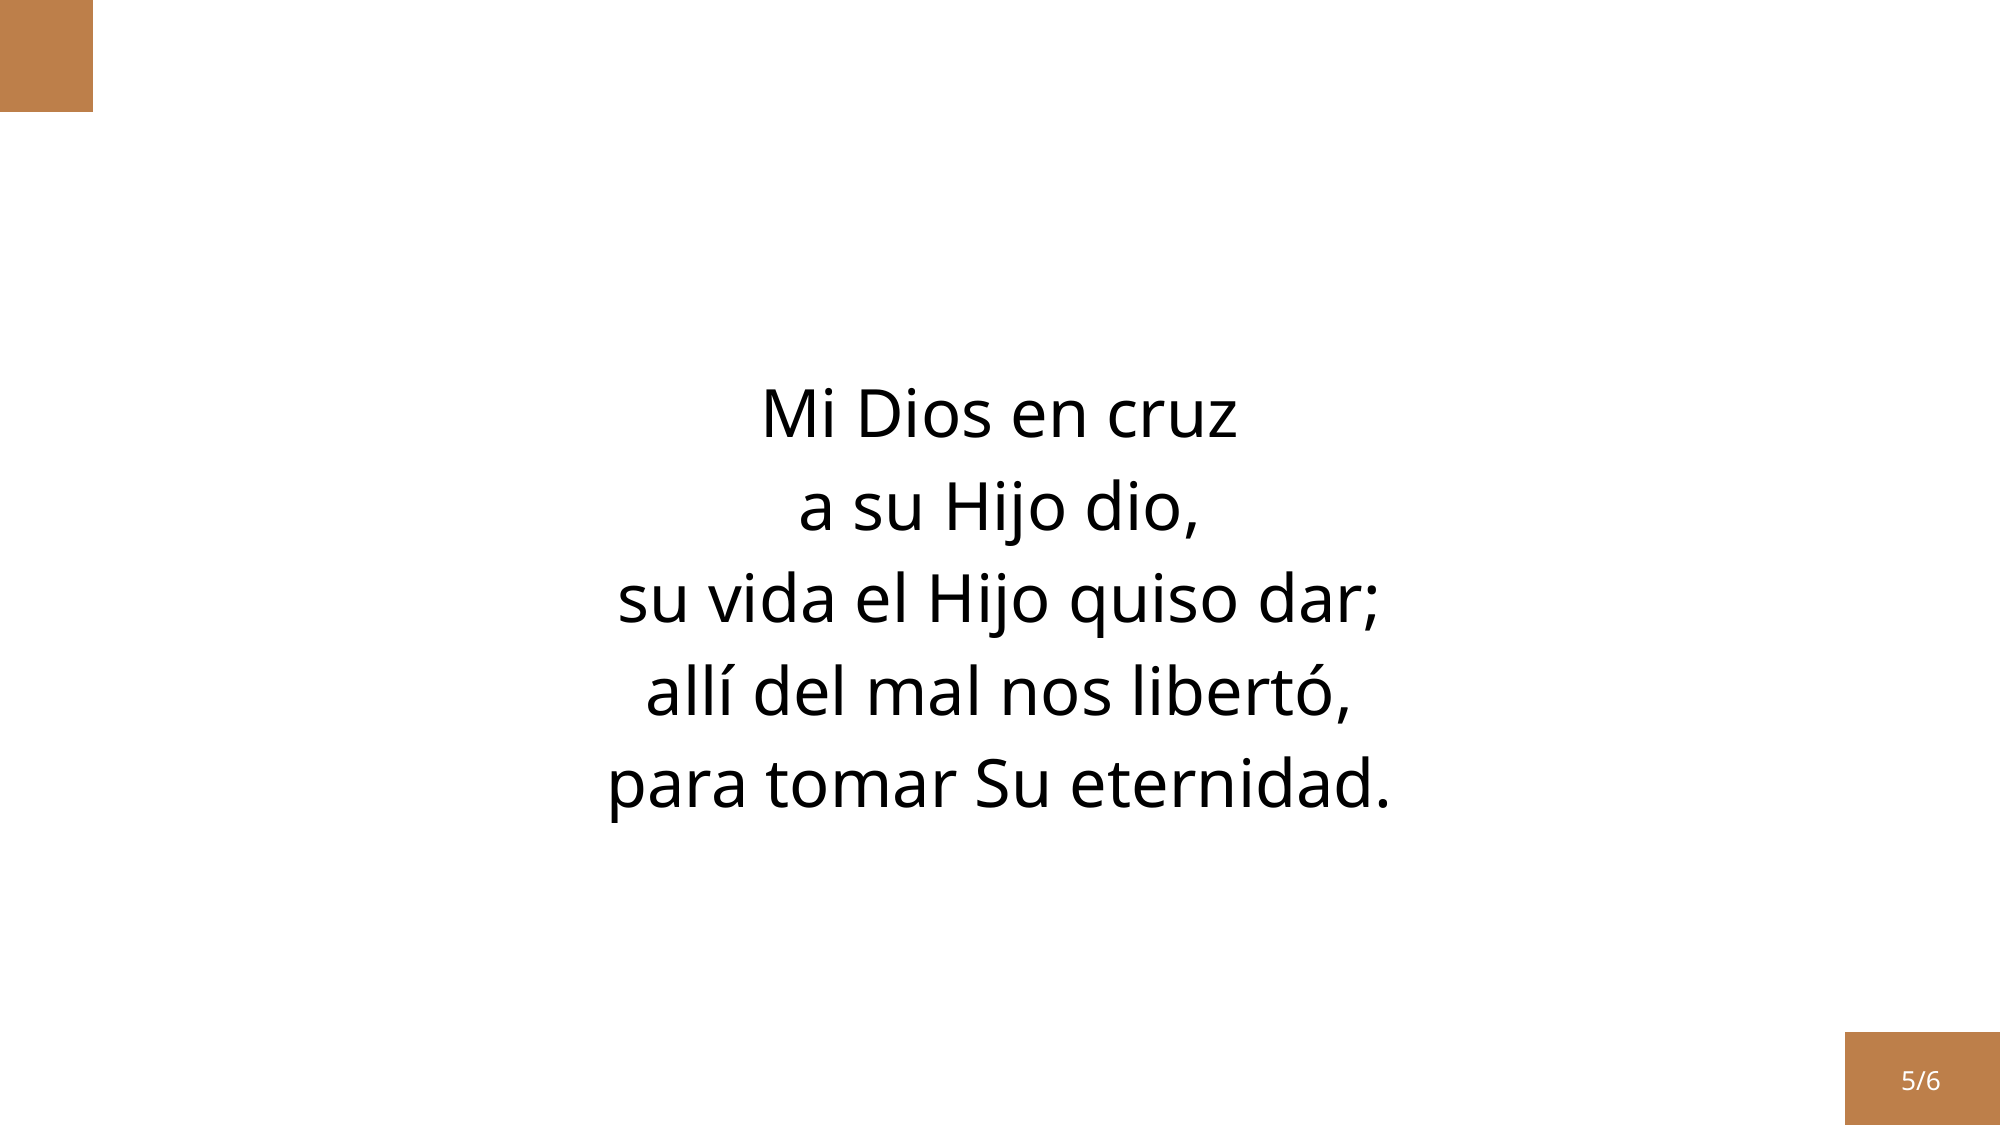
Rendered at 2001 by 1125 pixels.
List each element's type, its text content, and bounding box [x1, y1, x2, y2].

text_box Mi Dios en cruz a su Hijo dio, su vida el Hijo quiso dar; allí del mal nos libertó, para tomar Su eternidad. [0, 371, 2000, 822]
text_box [0, 0, 93, 113]
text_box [1875, 1000, 1969, 1125]
